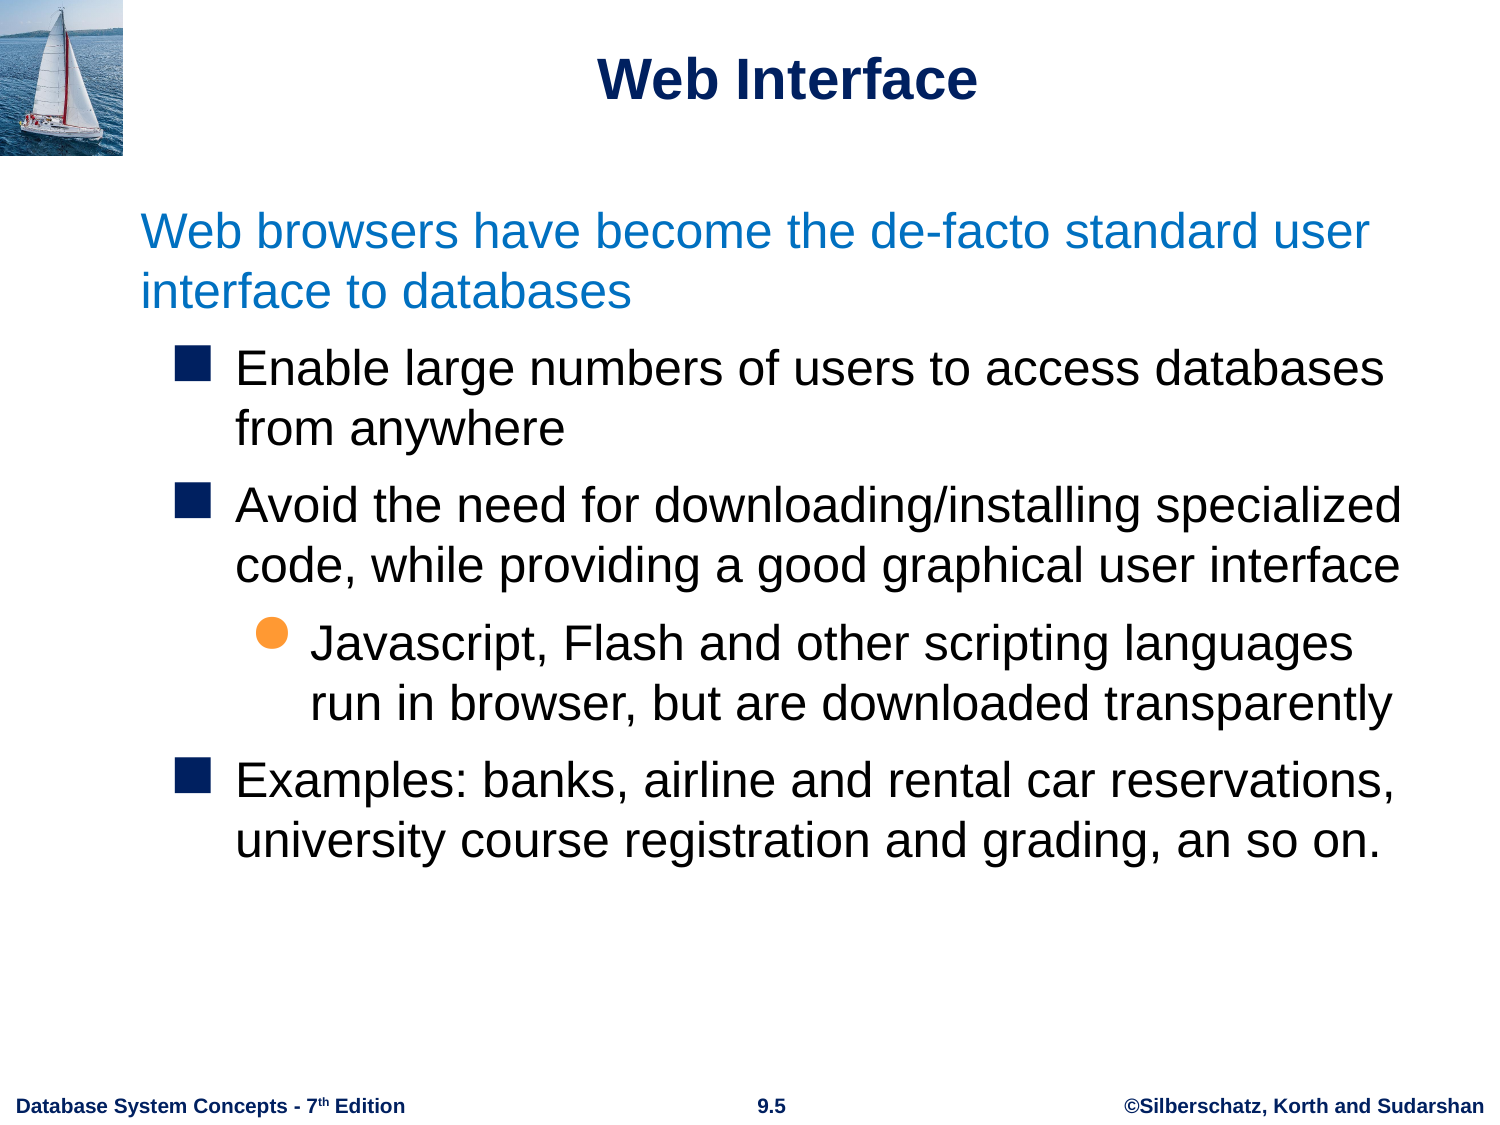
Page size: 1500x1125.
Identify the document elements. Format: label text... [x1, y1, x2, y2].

picture [0, 0, 123, 156]
title Web Interface [125, 18, 1452, 120]
list Enable large numbers of users to access databases from anywhere Avoid the need for downloading/installing specialized code, while providing a good graphical user interface Javascript, Flash and other scripting languages run in browser, but are downloaded transparently Examples: banks, airline and rental car reservations, university course registration and grading, an so on. [154, 327, 1421, 728]
text_box Web browsers have become the de-facto standard user interface to databases [125, 191, 1401, 327]
